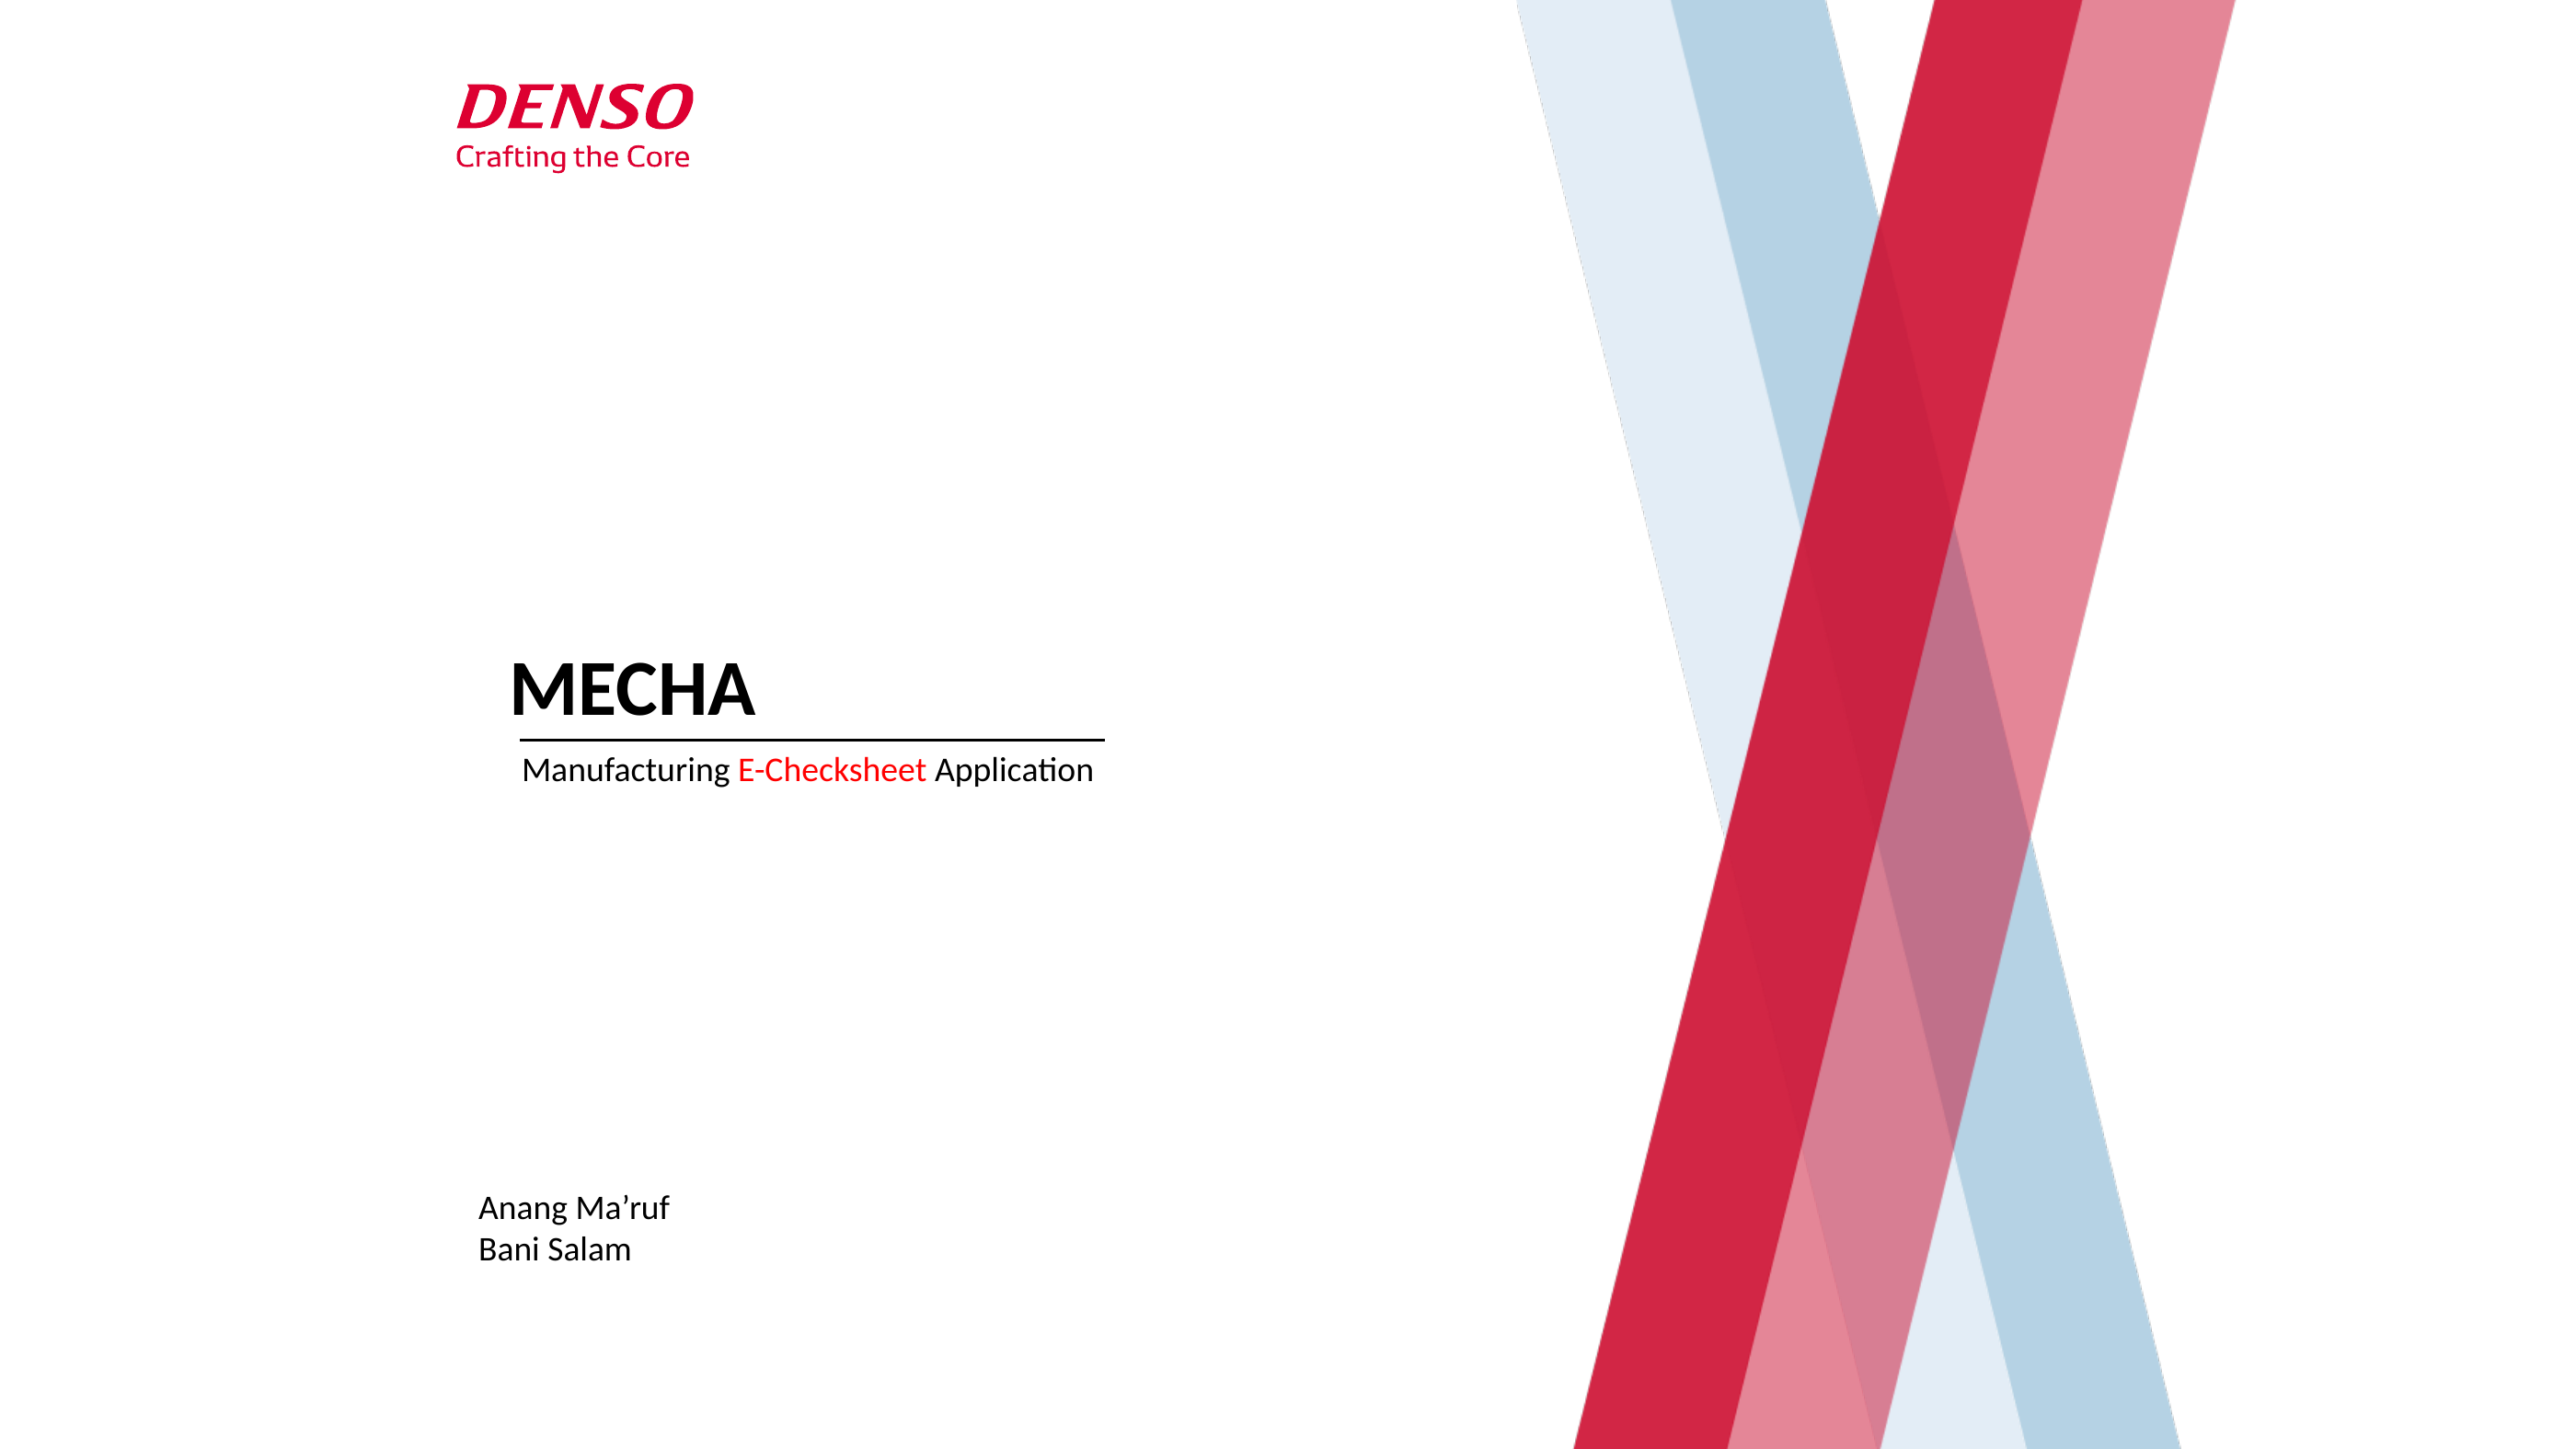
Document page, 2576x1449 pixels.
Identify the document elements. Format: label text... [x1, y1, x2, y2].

picture [1516, 0, 2237, 1449]
picture [456, 83, 694, 174]
text_box Anang Ma’ruf Bani Salam [465, 1178, 744, 1274]
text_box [456, 628, 1159, 796]
